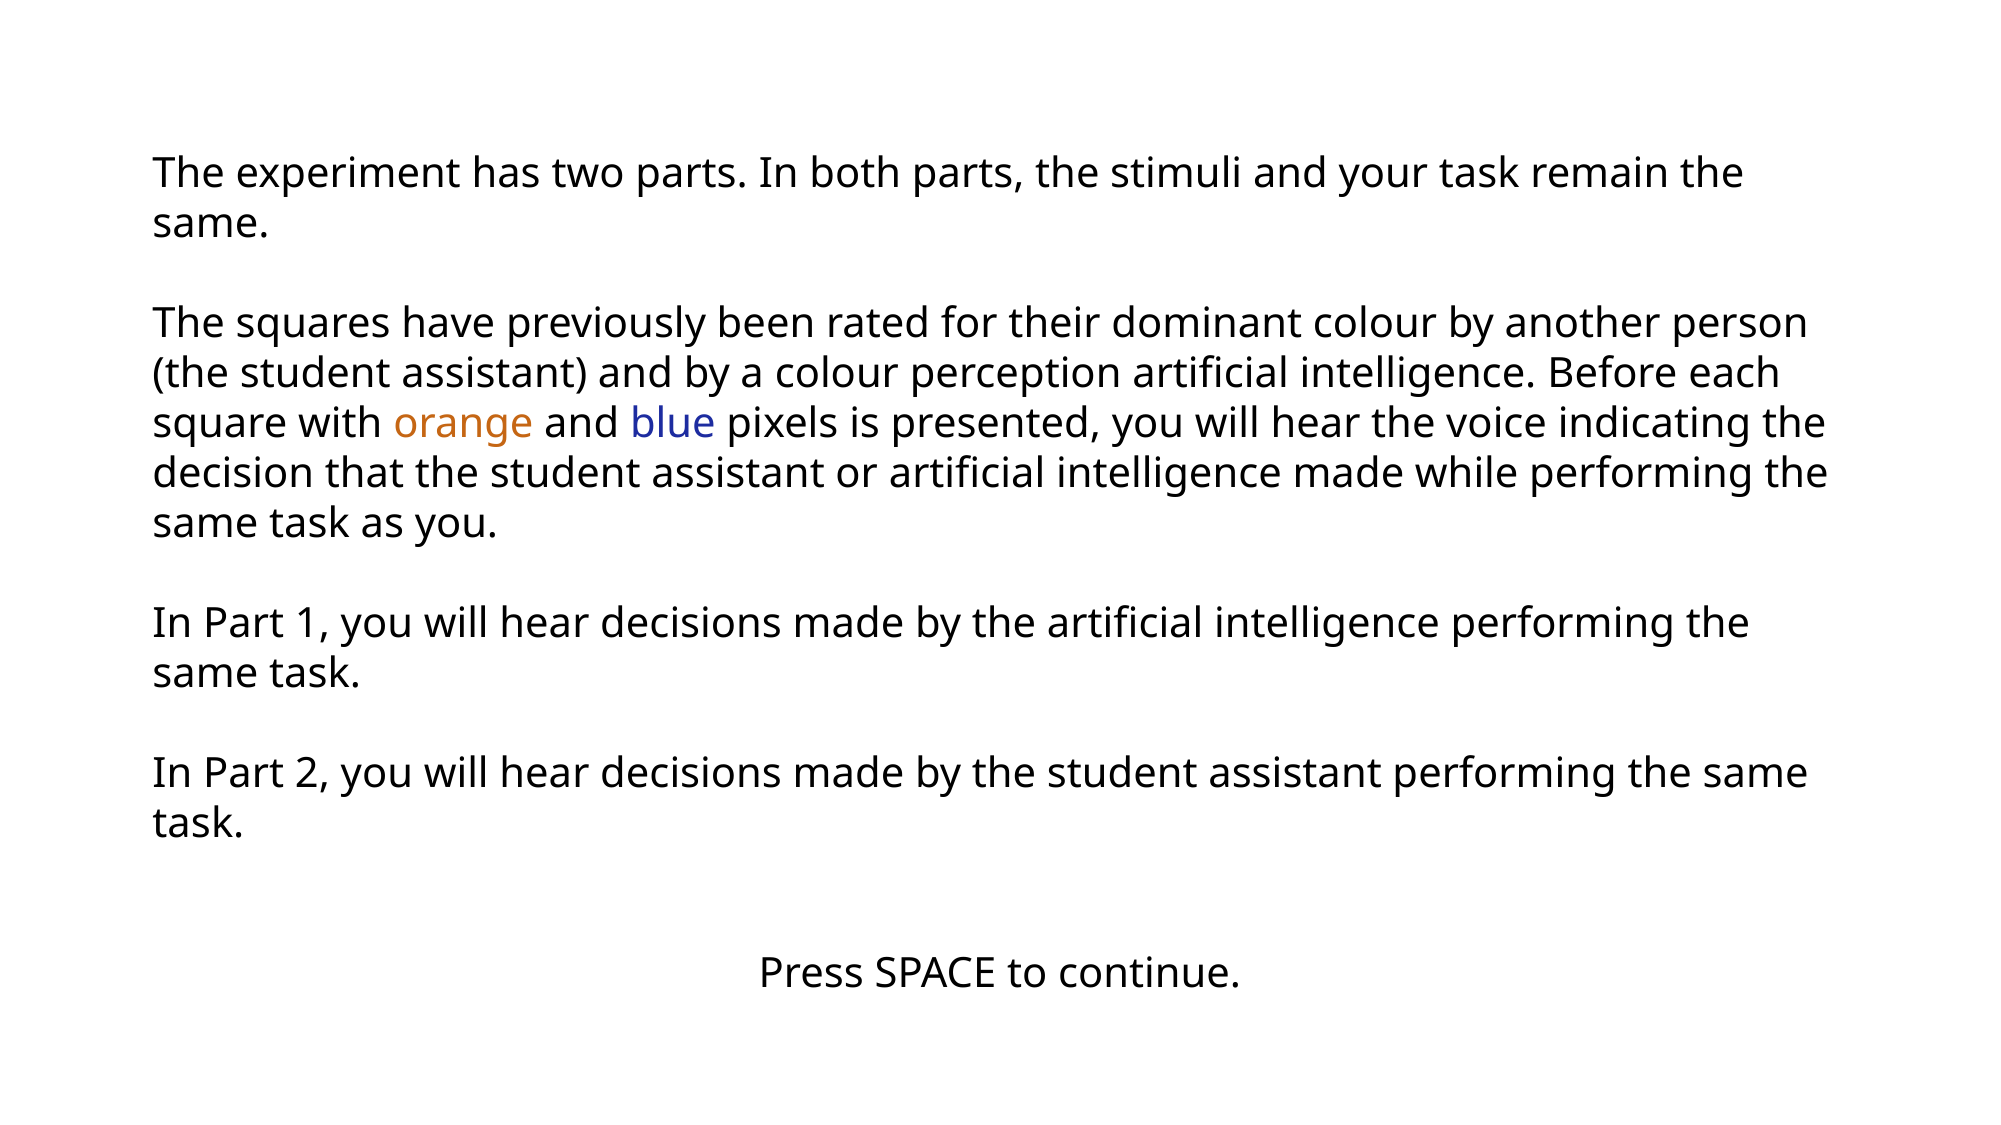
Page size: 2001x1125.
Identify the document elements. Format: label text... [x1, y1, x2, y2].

list The experiment has two parts. In both parts, the stimuli and your task remain the same. The squares have previously been rated for their dominant colour by another person (the student assistant) and by a colour perception artificial intelligence. Before each square with orange and blue pixels is presented, you will hear the voice indicating the decision that the student assistant or artificial intelligence made while performing the same task as you. In Part 1, you will hear decisions made by the artificial intelligence performing the same task. In Part 2, you will hear decisions made by the student assistant performing the same task. Press SPACE to continue. [137, 38, 1863, 1008]
